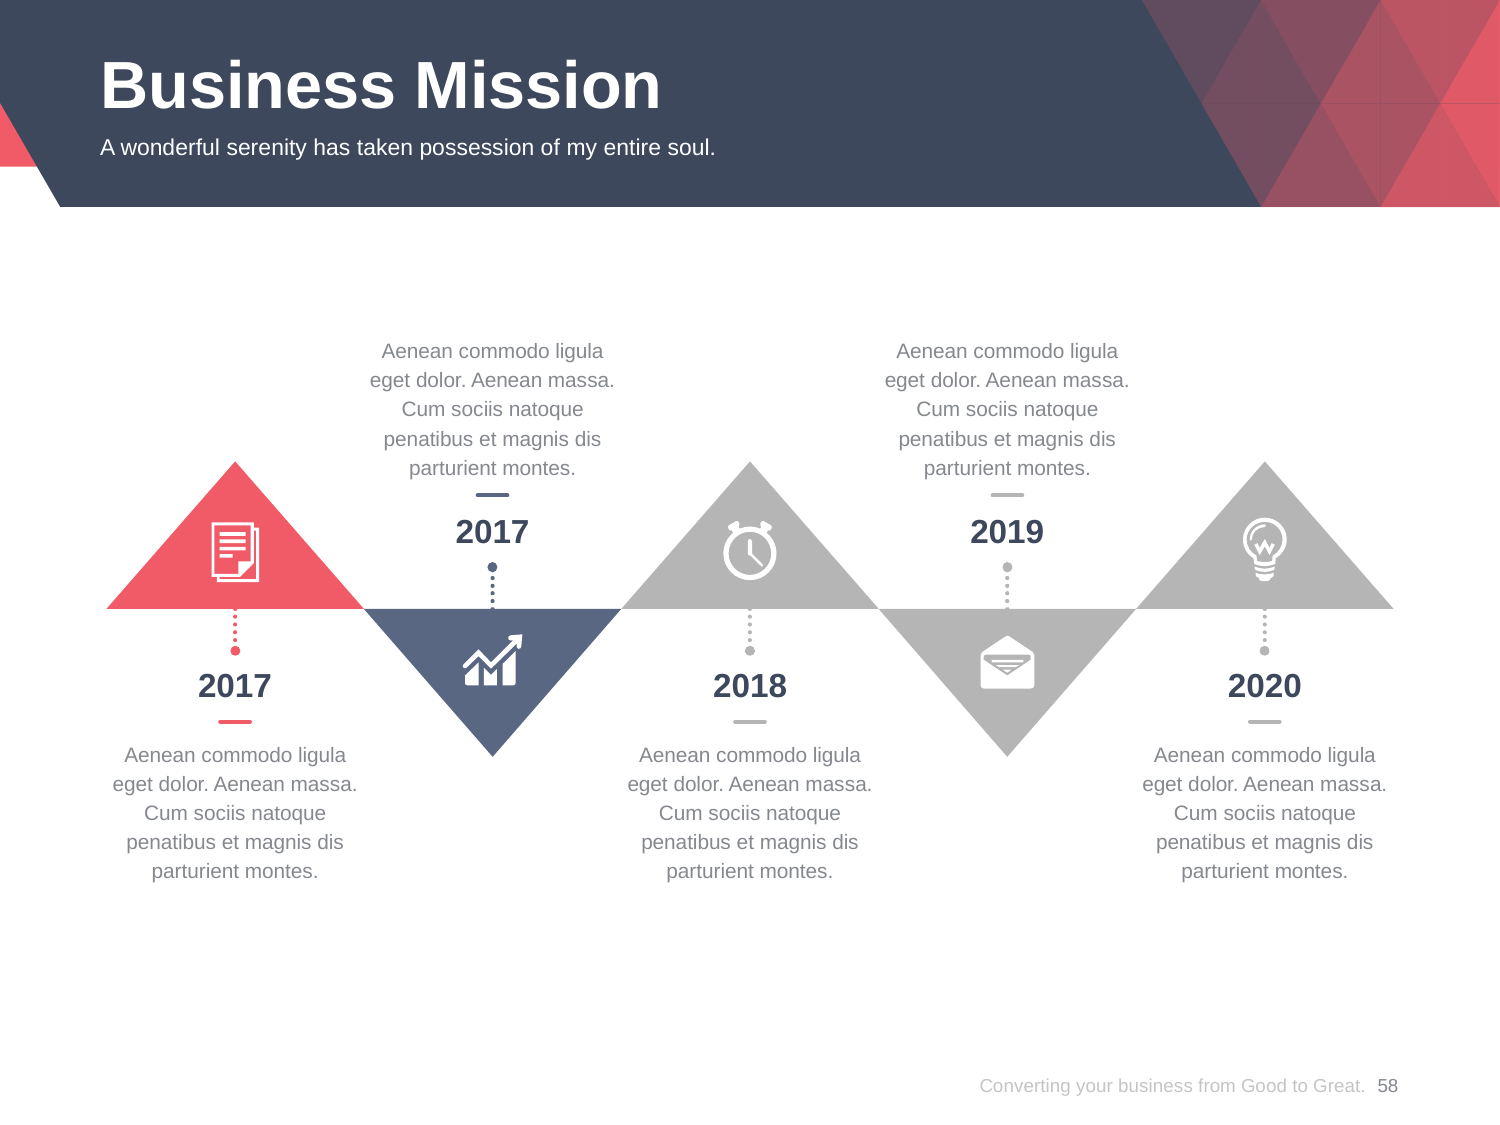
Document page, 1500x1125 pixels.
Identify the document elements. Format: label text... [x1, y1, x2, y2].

text_box [1255, 572, 1274, 582]
text_box [462, 634, 523, 669]
text_box [465, 662, 479, 686]
text_box [487, 561, 498, 573]
text_box [1242, 517, 1287, 567]
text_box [106, 664, 364, 882]
footer Converting your business from Good to Great. [905, 1044, 1352, 1125]
text_box [1136, 461, 1394, 609]
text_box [1136, 664, 1394, 882]
text_box [230, 645, 241, 656]
slide_number 58 [1352, 1044, 1424, 1125]
text_box [502, 650, 516, 686]
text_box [621, 664, 879, 882]
list A wonderful serenity has taken possession of my entire soul. [100, 132, 1400, 192]
text_box [980, 635, 1035, 689]
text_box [363, 333, 622, 551]
text_box [211, 522, 260, 583]
text_box [106, 461, 364, 609]
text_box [878, 333, 1137, 551]
text_box [1259, 645, 1270, 656]
text_box [621, 461, 878, 609]
title Business Mission [100, 29, 1400, 127]
text_box [1254, 566, 1275, 572]
text_box [878, 608, 1137, 757]
text_box [1002, 561, 1013, 573]
text_box [483, 667, 497, 686]
text_box [363, 608, 622, 757]
text_box [723, 520, 777, 581]
text_box [744, 645, 756, 656]
